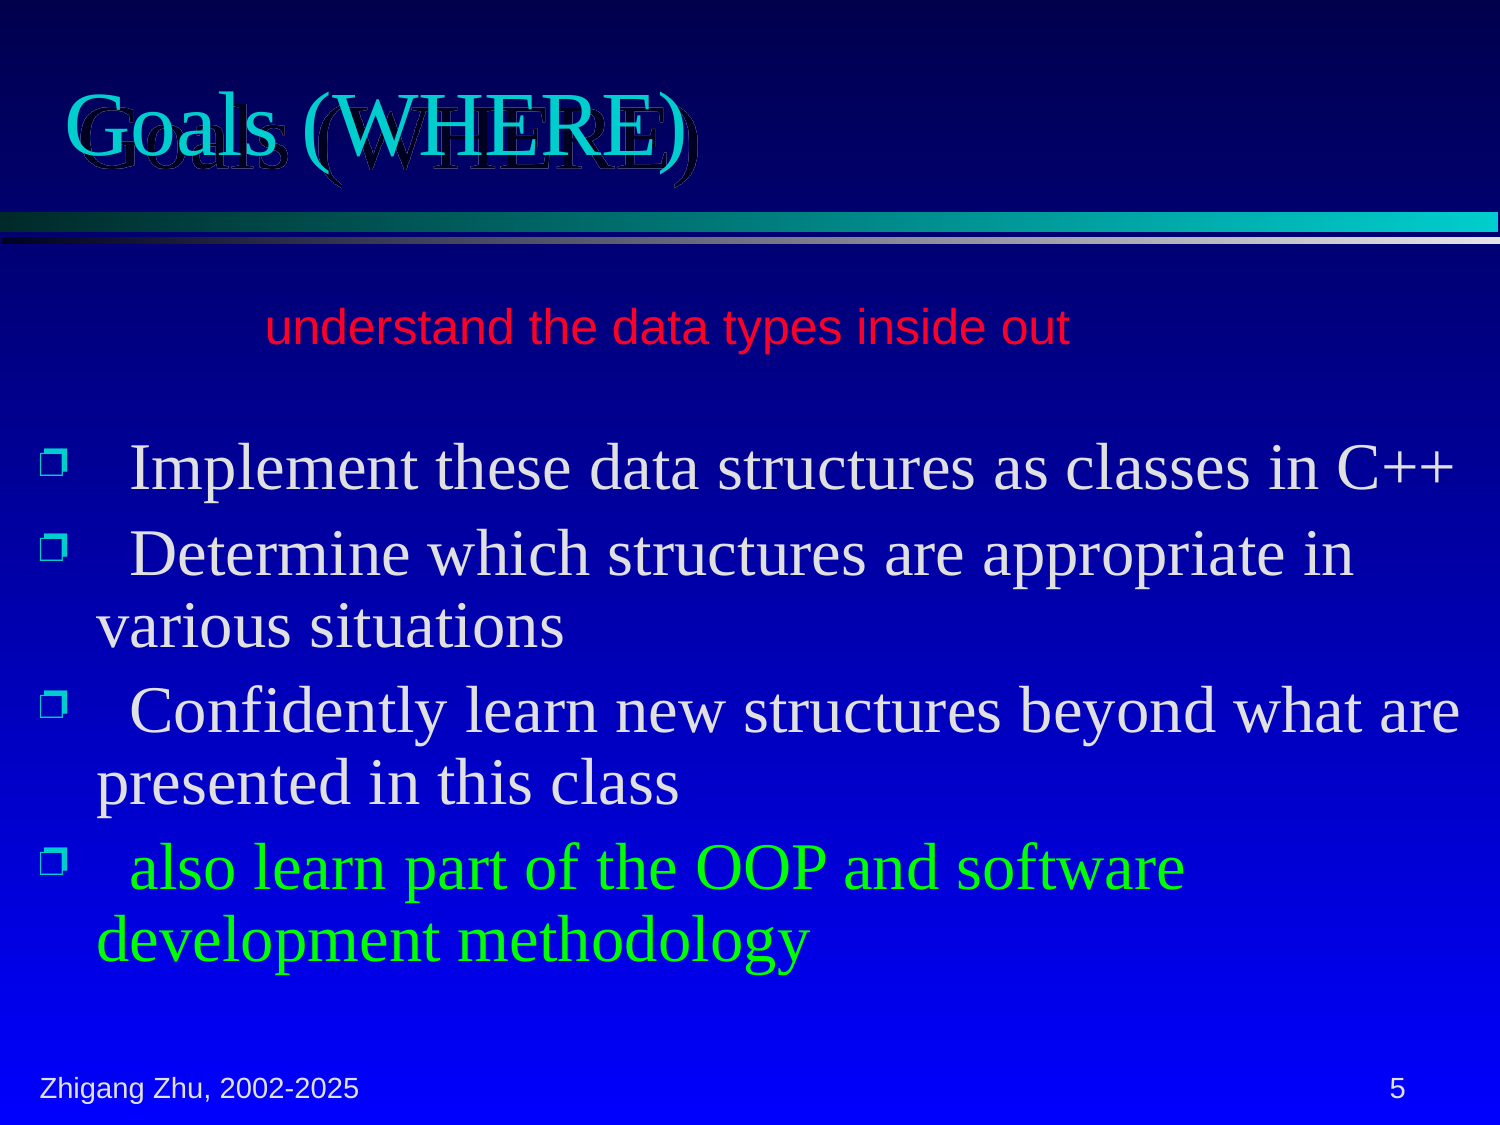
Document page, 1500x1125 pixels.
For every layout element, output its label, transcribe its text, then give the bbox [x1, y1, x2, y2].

list Implement these data structures as classes in C++ Determine which structures are appropriate in various situations Confidently learn new structures beyond what are presented in this class also learn part of the OOP and software development methodology [24, 424, 1500, 1026]
text_box understand the data types inside out [249, 287, 1275, 363]
title Goals (WHERE) [49, 24, 1326, 213]
